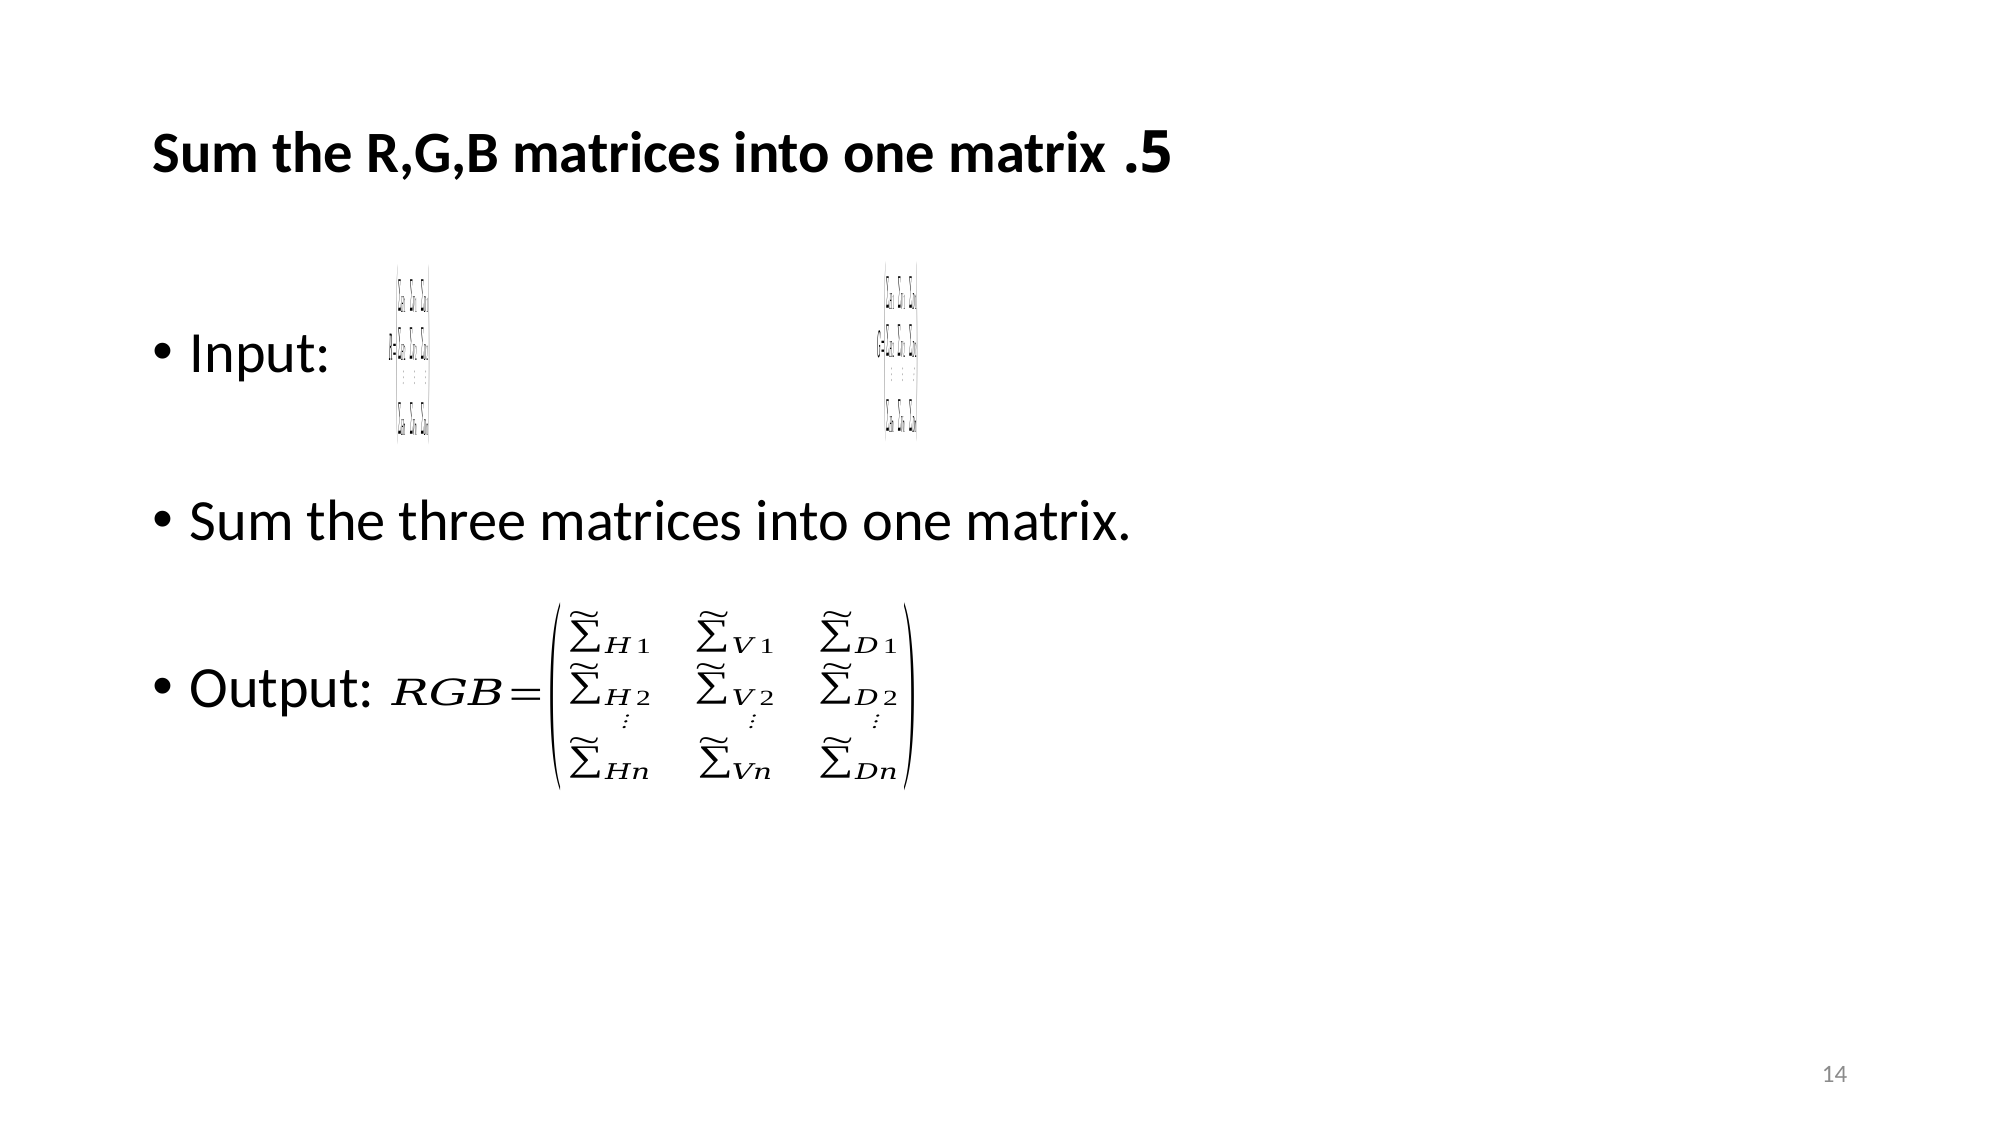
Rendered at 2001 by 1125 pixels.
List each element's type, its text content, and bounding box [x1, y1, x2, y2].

list Input: Sum the three matrices into one matrix. Output: [137, 315, 1863, 888]
title 5. Sum the R,G,B matrices into one matrix [137, 95, 1389, 211]
slide_number 14 [1412, 1042, 1863, 1103]
